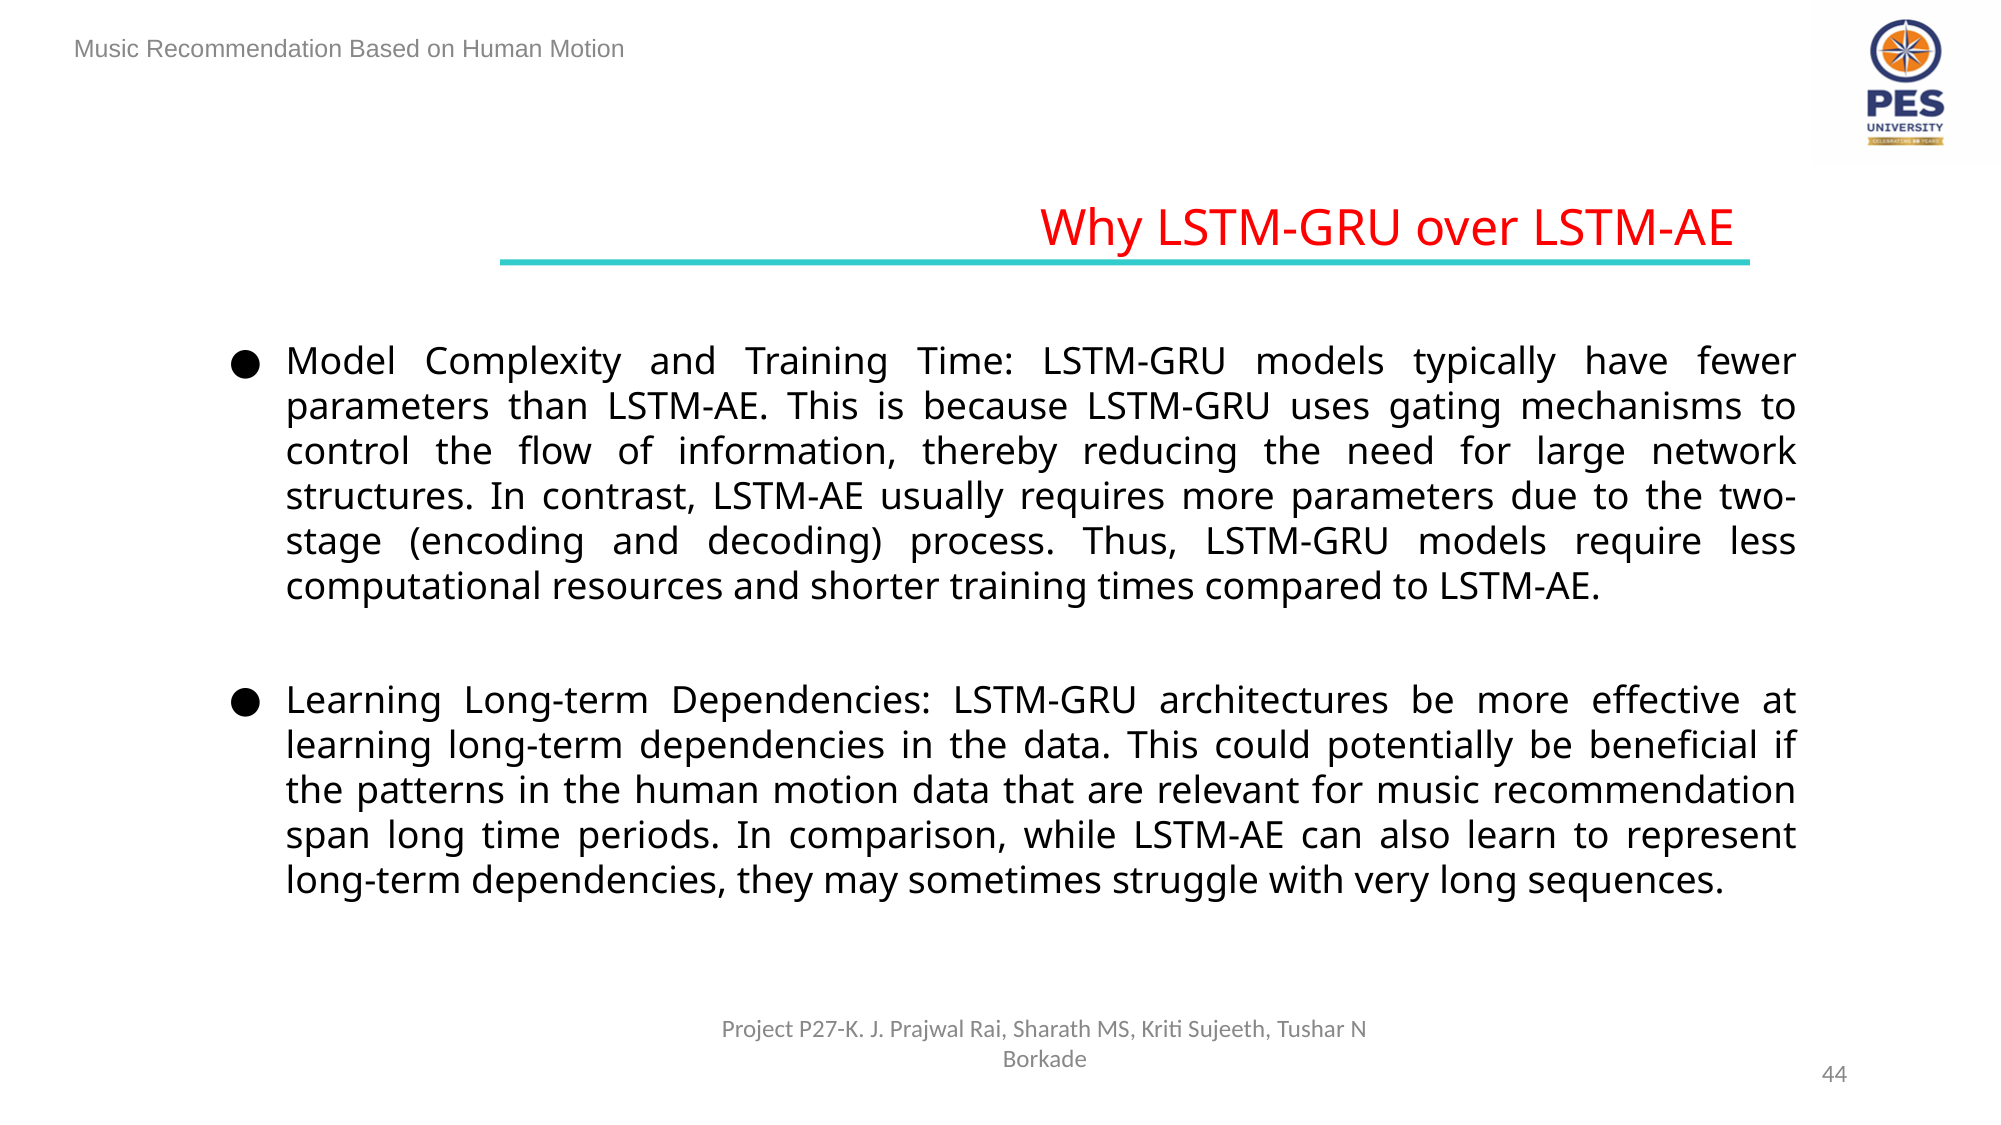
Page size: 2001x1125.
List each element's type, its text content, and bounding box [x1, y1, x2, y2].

slide_number ‹#› [1412, 1042, 1863, 1103]
text_box Why LSTM-GRU over LSTM-AE [312, 187, 1750, 263]
text_box Music Recommendation Based on Human Motion [12, 17, 688, 78]
picture [1812, 0, 2000, 167]
text_box Model Complexity and Training Time: LSTM-GRU models typically have fewer parameters than LSTM-AE. This is because LSTM-GRU uses gating mechanisms to control the flow of information, thereby reducing the need for large network structures. In contrast, LSTM-AE usually requires more parameters due to the two-stage (encoding and decoding) process. Thus, LSTM-GRU models require less computational resources and shorter training times compared to LSTM-AE. Learning Long-term Dependencies: LSTM-GRU architectures be more effective at learning long-term dependencies in the data. This could potentially be beneficial if the patterns in the human motion data that are relevant for music recommendation span long time periods. In comparison, while LSTM-AE can also learn to represent long-term dependencies, they may sometimes struggle with very long sequences. [195, 329, 1813, 1063]
footer Project P27-K. J. Prajwal Rai, Sharath MS, Kriti Sujeeth, Tushar N Borkade [662, 1042, 1412, 1103]
